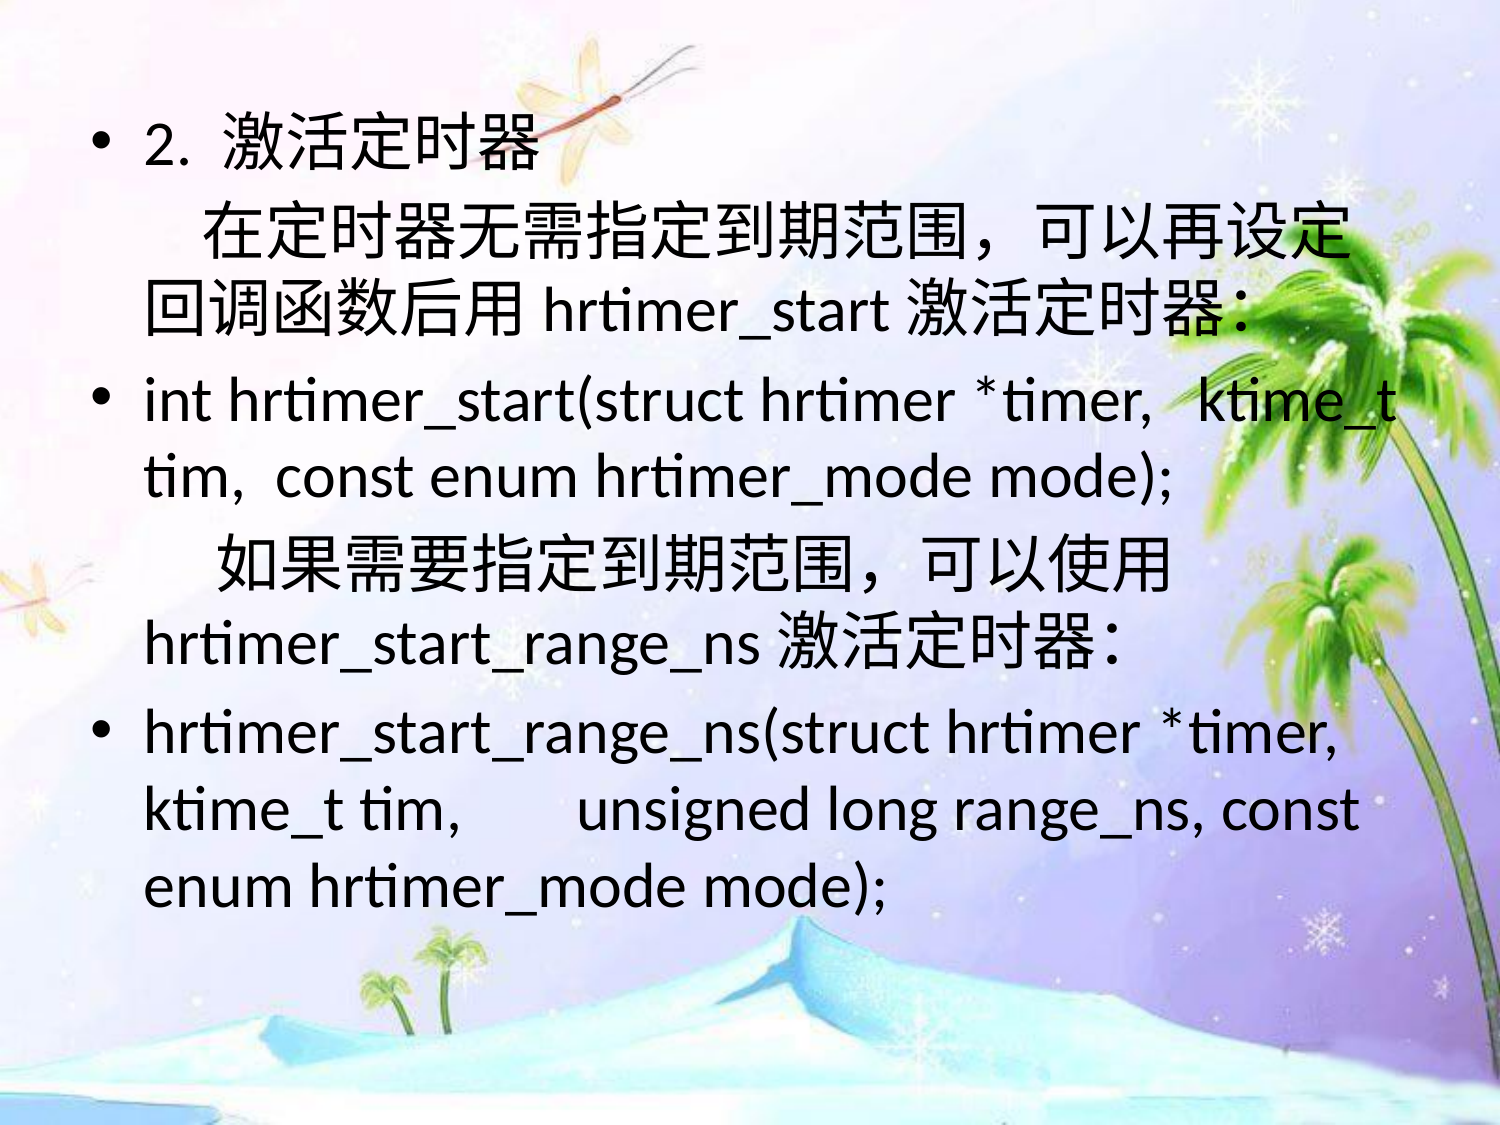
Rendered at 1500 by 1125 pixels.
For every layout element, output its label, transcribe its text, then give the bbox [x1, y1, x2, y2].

picture [0, 0, 1500, 1125]
list 2. 激活定时器 在定时器无需指定到期范围，可以再设定回调函数后用hrtimer_start激活定时器： int hrtimer_start(struct hrtimer *timer, ktime_t tim, const enum hrtimer_mode mode); 如果需要指定到期范围，可以使用hrtimer_start_range_ns激活定时器： hrtimer_start_range_ns(struct hrtimer *timer, ktime_t tim, unsigned long range_ns, const enum hrtimer_mode mode); [75, 93, 1425, 1005]
